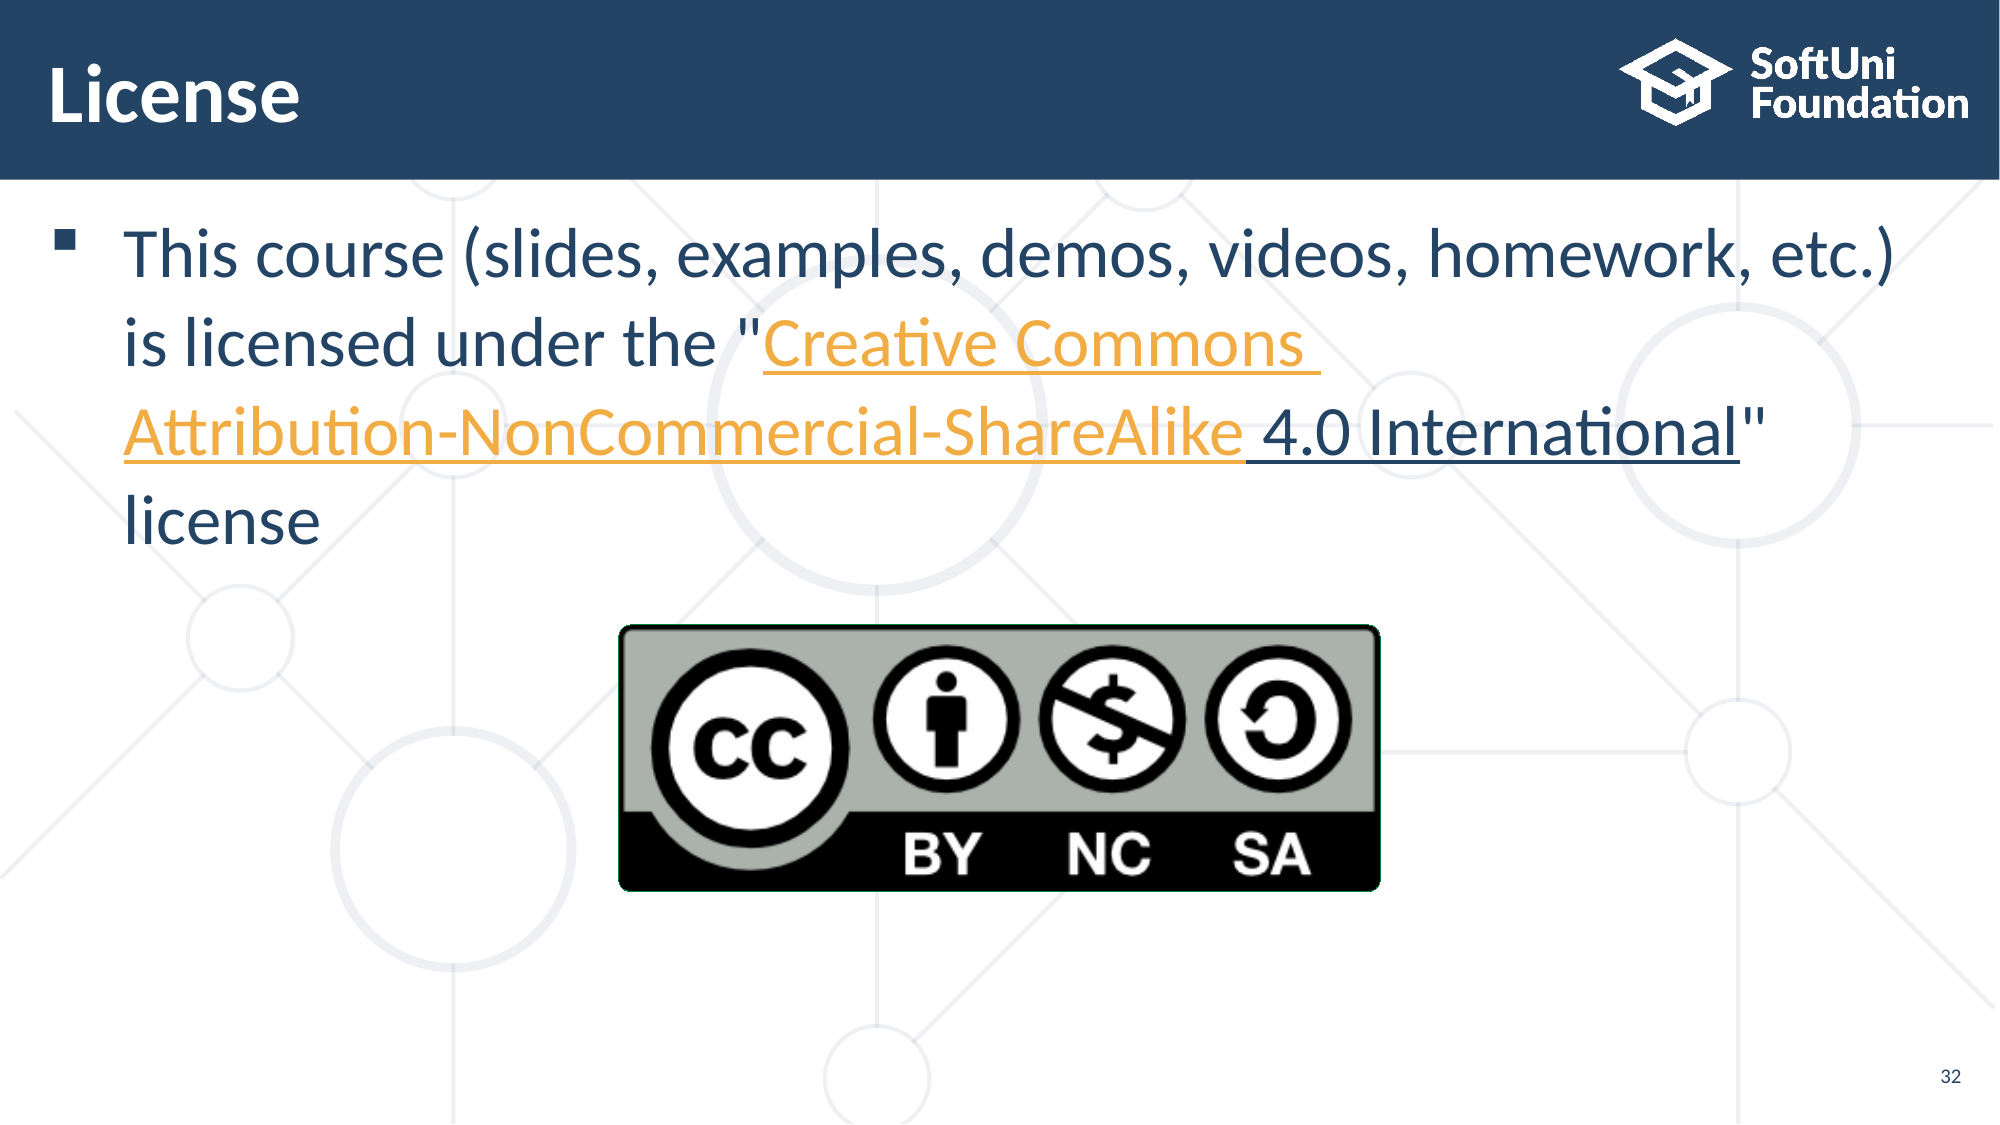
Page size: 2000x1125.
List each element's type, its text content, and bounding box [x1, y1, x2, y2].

list This course (slides, examples, demos, videos, homework, etc.) is licensed under the "Creative Commons Attribution-NonCommercial-ShareAlike 4.0 International" license [31, 196, 1970, 1050]
title License [31, 16, 1591, 162]
picture [618, 624, 1381, 892]
slide_number 32 [1896, 1049, 1968, 1101]
picture [1618, 38, 1968, 126]
